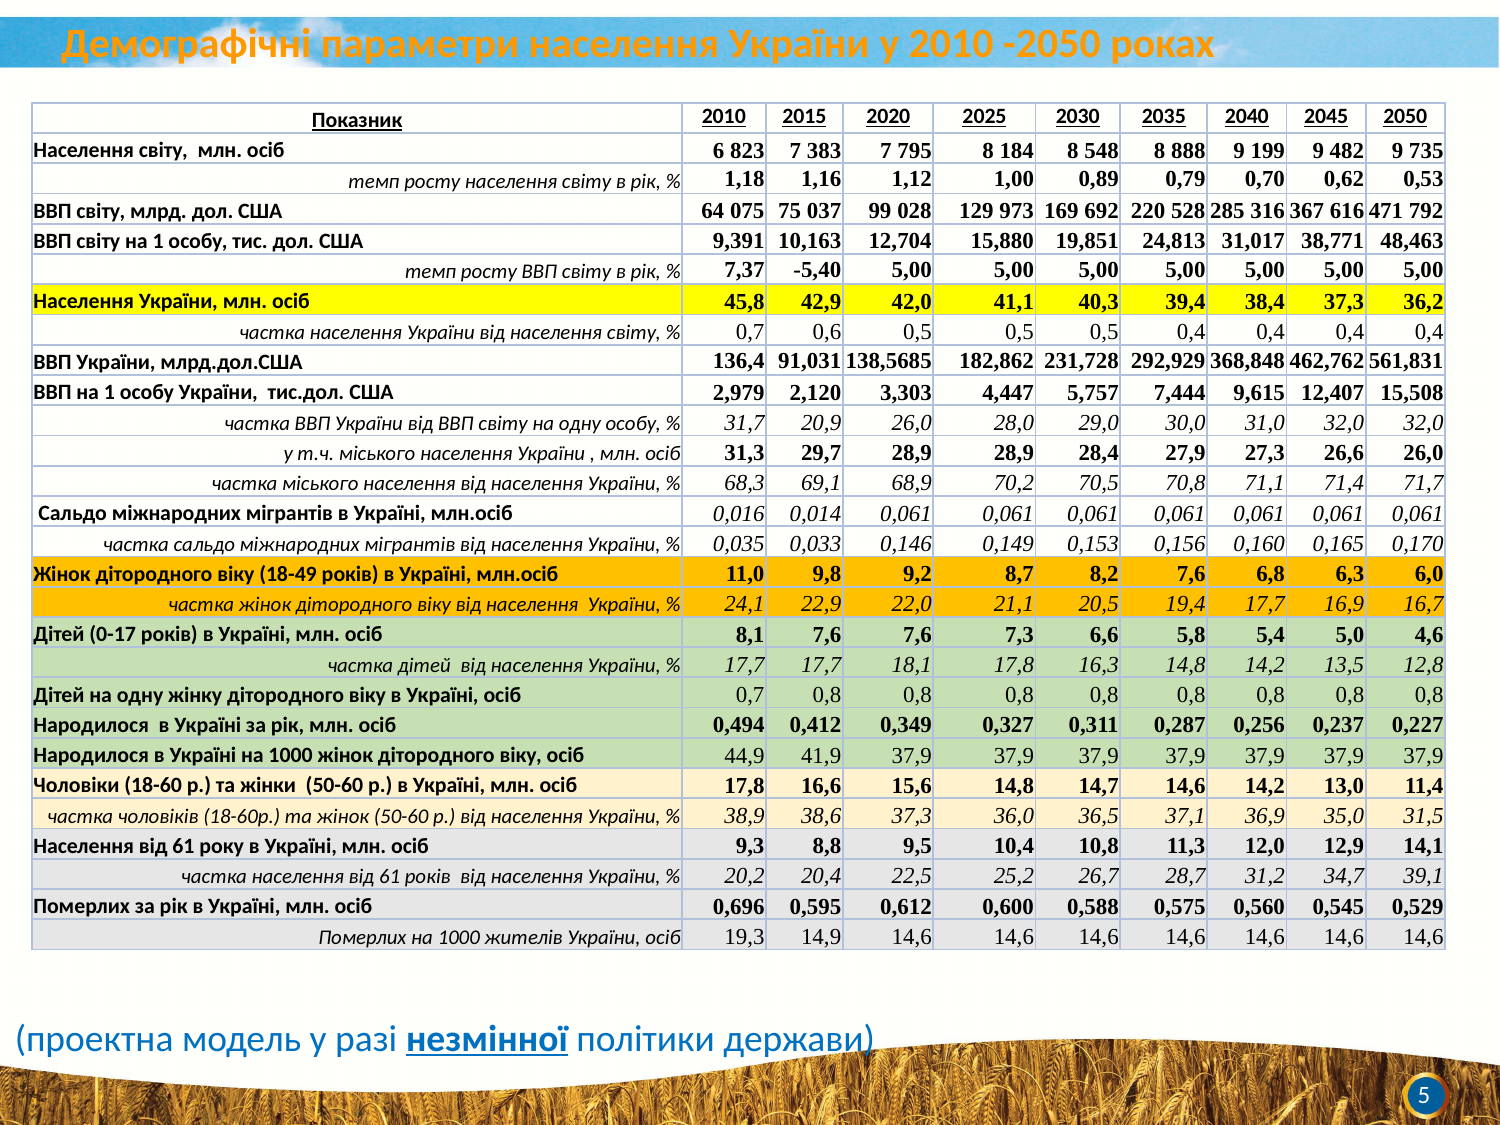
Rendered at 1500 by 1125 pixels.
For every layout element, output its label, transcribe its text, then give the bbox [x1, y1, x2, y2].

table_cell 31,7 [683, 406, 765, 435]
table_cell 26,0 [1367, 436, 1444, 465]
table_cell 26,6 [1287, 436, 1365, 465]
table_cell 28,9 [934, 436, 1035, 465]
table_cell 1,18 [683, 164, 765, 193]
table_cell 367 616 [1287, 194, 1365, 223]
table_cell 0,8 [1121, 678, 1206, 707]
table_cell 8,8 [767, 829, 842, 858]
table_cell 0,4 [1287, 315, 1365, 344]
table_cell 0,412 [767, 708, 842, 737]
table_cell 0,4 [1367, 315, 1444, 344]
table_cell 42,9 [767, 285, 842, 314]
table_cell 14,7 [1036, 769, 1119, 797]
table_cell 1,16 [767, 164, 842, 193]
table_cell 8 184 [934, 134, 1035, 162]
table_cell 38,6 [767, 799, 842, 828]
table_cell 16,6 [767, 769, 842, 797]
table_cell 6 823 [683, 134, 765, 162]
table_cell 0,7 [683, 678, 765, 707]
table_cell 0,061 [1287, 497, 1365, 525]
table_cell 36,0 [934, 799, 1035, 828]
table_cell 0,8 [1287, 678, 1365, 707]
table_cell 14,2 [1208, 769, 1286, 797]
table_cell 28,7 [1121, 860, 1206, 888]
table_cell 0,612 [844, 890, 932, 918]
table_cell Померлих на 1000 жителів України, осіб [33, 920, 681, 949]
table_cell 64 075 [683, 194, 765, 223]
table_cell 14,6 [1121, 920, 1206, 949]
table_cell 39,4 [1121, 285, 1206, 314]
table_cell 6,8 [1208, 557, 1286, 586]
table_cell 17,7 [1208, 588, 1286, 616]
table_cell 0,53 [1367, 164, 1444, 193]
table_cell 7,6 [844, 618, 932, 646]
table_cell 14,6 [1036, 920, 1119, 949]
table_cell 0,5 [1036, 315, 1119, 344]
table_cell 22,0 [844, 588, 932, 616]
table_cell 136,4 [683, 346, 765, 374]
table_cell 13,5 [1287, 648, 1365, 676]
table_cell 16,3 [1036, 648, 1119, 676]
table_cell 0,160 [1208, 527, 1286, 556]
table_cell ВВП на 1 особу України, тис.дол. США [33, 376, 681, 404]
table_cell 9,3 [683, 829, 765, 858]
table_header 2050 [1367, 104, 1444, 132]
table_cell Сальдо міжнародних мігрантів в Україні, млн.осіб [33, 497, 681, 525]
table_cell 9,615 [1208, 376, 1286, 404]
table_cell частка чоловіків (18-60р.) та жінок (50-60 р.) від населення України, % [33, 799, 681, 828]
table_cell 27,3 [1208, 436, 1286, 465]
table_cell 24,813 [1121, 225, 1206, 253]
table_cell 0,575 [1121, 890, 1206, 918]
table_cell 45,8 [683, 285, 765, 314]
table_cell ВВП України, млрд.дол.США [33, 346, 681, 374]
text_box Демографічні параметри населення України у 2010 -2050 роках [46, 4, 1364, 102]
table_cell 4,447 [934, 376, 1035, 404]
table_cell частка міського населення від населення України, % [33, 467, 681, 495]
table_cell 14,8 [1121, 648, 1206, 676]
table_cell 0,061 [1208, 497, 1286, 525]
table_cell 75 037 [767, 194, 842, 223]
table_cell 31,017 [1208, 225, 1286, 253]
table_cell 36,2 [1367, 285, 1444, 314]
table_cell 30,0 [1121, 406, 1206, 435]
table_cell 38,4 [1208, 285, 1286, 314]
table_cell 138,5685 [844, 346, 932, 374]
table_cell 0,061 [1036, 497, 1119, 525]
table_cell 14,9 [767, 920, 842, 949]
table_cell частка населення від 61 років від населення України, % [33, 860, 681, 888]
table_cell 19,851 [1036, 225, 1119, 253]
table_cell 0,061 [1121, 497, 1206, 525]
table_cell 28,4 [1036, 436, 1119, 465]
table_cell 8 548 [1036, 134, 1119, 162]
table_cell 0,494 [683, 708, 765, 737]
table_cell 169 692 [1036, 194, 1119, 223]
table_cell 0,8 [1208, 678, 1286, 707]
table_cell 16,9 [1287, 588, 1365, 616]
table_cell 0,287 [1121, 708, 1206, 737]
table_cell 561,831 [1367, 346, 1444, 374]
table_cell 13,0 [1287, 769, 1365, 797]
table_cell 71,7 [1367, 467, 1444, 495]
table_cell 42,0 [844, 285, 932, 314]
table_cell 15,880 [934, 225, 1035, 253]
table_cell 71,4 [1287, 467, 1365, 495]
table_cell 12,0 [1208, 829, 1286, 858]
table_cell 14,1 [1367, 829, 1444, 858]
table_cell 0,4 [1121, 315, 1206, 344]
table_cell 0,146 [844, 527, 932, 556]
table_cell 37,9 [1036, 739, 1119, 767]
table_cell частка жінок дітородного віку від населення України, % [33, 588, 681, 616]
table_cell 10,4 [934, 829, 1035, 858]
table_cell 1,12 [844, 164, 932, 193]
table_cell ВВП світу, млрд. дол. США [33, 194, 681, 223]
table_cell 5,00 [1287, 255, 1365, 283]
table_cell 285 316 [1208, 194, 1286, 223]
table_cell 5,00 [1121, 255, 1206, 283]
table_cell 0,70 [1208, 164, 1286, 193]
table_cell 44,9 [683, 739, 765, 767]
table_cell 17,8 [934, 648, 1035, 676]
table_cell 0,545 [1287, 890, 1365, 918]
table_cell 0,153 [1036, 527, 1119, 556]
table_cell 8,7 [934, 557, 1035, 586]
table_cell 36,9 [1208, 799, 1286, 828]
table_cell 0,311 [1036, 708, 1119, 737]
table_cell 0,600 [934, 890, 1035, 918]
table_cell 37,9 [1367, 739, 1444, 767]
table_cell 0,327 [934, 708, 1035, 737]
table_cell 0,7 [683, 315, 765, 344]
table_header 2035 [1121, 104, 1206, 132]
table_cell 0,349 [844, 708, 932, 737]
table_cell 129 973 [934, 194, 1035, 223]
table_cell 12,704 [844, 225, 932, 253]
table_cell 0,8 [767, 678, 842, 707]
table_cell 462,762 [1287, 346, 1365, 374]
table_cell 0,227 [1367, 708, 1444, 737]
table_cell 231,728 [1036, 346, 1119, 374]
table_cell 12,407 [1287, 376, 1365, 404]
table_cell 40,3 [1036, 285, 1119, 314]
table_cell 27,9 [1121, 436, 1206, 465]
table_header 2030 [1036, 104, 1119, 132]
table_cell 9 482 [1287, 134, 1365, 162]
table_cell 17,8 [683, 769, 765, 797]
table_cell 9,391 [683, 225, 765, 253]
table_cell 14,6 [1121, 769, 1206, 797]
table_cell 0,033 [767, 527, 842, 556]
table_cell 11,4 [1367, 769, 1444, 797]
table_cell 0,8 [934, 678, 1035, 707]
table_cell 14,6 [1208, 920, 1286, 949]
table_cell темп росту населення світу в рік, % [33, 164, 681, 193]
table_cell 0,529 [1367, 890, 1444, 918]
table_cell Народилося в Україні на 1000 жінок дітородного віку, осіб [33, 739, 681, 767]
table_cell Населення України, млн. осіб [33, 285, 681, 314]
table_cell 37,3 [1287, 285, 1365, 314]
table_cell 71,1 [1208, 467, 1286, 495]
table_cell 12,8 [1367, 648, 1444, 676]
table_header 2045 [1287, 104, 1365, 132]
table_cell 7,444 [1121, 376, 1206, 404]
table_cell -5,40 [767, 255, 842, 283]
table_cell 20,5 [1036, 588, 1119, 616]
table_cell 0,4 [1208, 315, 1286, 344]
table_cell 0,061 [934, 497, 1035, 525]
table_cell 7,3 [934, 618, 1035, 646]
table_cell 32,0 [1287, 406, 1365, 435]
table_cell 0,588 [1036, 890, 1119, 918]
table_cell 6,3 [1287, 557, 1365, 586]
table_cell 31,5 [1367, 799, 1444, 828]
table_cell 32,0 [1367, 406, 1444, 435]
table_cell 1,00 [934, 164, 1035, 193]
table_cell 11,0 [683, 557, 765, 586]
table_cell 70,8 [1121, 467, 1206, 495]
table_cell 25,2 [934, 860, 1035, 888]
table_cell 22,9 [767, 588, 842, 616]
table_cell ВВП світу на 1 особу, тис. дол. США [33, 225, 681, 253]
table_cell 31,0 [1208, 406, 1286, 435]
table_cell 0,8 [1367, 678, 1444, 707]
table_cell 17,7 [683, 648, 765, 676]
table_header 2025 [934, 104, 1035, 132]
table_cell 5,00 [844, 255, 932, 283]
table_header 2020 [844, 104, 932, 132]
table_cell 5,4 [1208, 618, 1286, 646]
table_cell 69,1 [767, 467, 842, 495]
table_cell 368,848 [1208, 346, 1286, 374]
table_cell 37,9 [844, 739, 932, 767]
table_cell Жінок дітородного віку (18-49 років) в Україні, млн.осіб [33, 557, 681, 586]
table_cell 0,6 [767, 315, 842, 344]
table_cell частка населення України від населення світу, % [33, 315, 681, 344]
table_cell 5,0 [1287, 618, 1365, 646]
table_cell 12,9 [1287, 829, 1365, 858]
picture [0, 0, 1500, 1125]
table_cell 7,6 [767, 618, 842, 646]
table_cell 28,0 [934, 406, 1035, 435]
table_cell 5,757 [1036, 376, 1119, 404]
table_cell 0,8 [1036, 678, 1119, 707]
table_cell 31,3 [683, 436, 765, 465]
table_cell 0,89 [1036, 164, 1119, 193]
table_cell 26,0 [844, 406, 932, 435]
table_cell 5,00 [1036, 255, 1119, 283]
table_cell 41,9 [767, 739, 842, 767]
table_cell 0,035 [683, 527, 765, 556]
table_header 2040 [1208, 104, 1286, 132]
table_cell 11,3 [1121, 829, 1206, 858]
table_cell 0,5 [844, 315, 932, 344]
table_cell 38,9 [683, 799, 765, 828]
text_box (проектна модель у разі незмінної політики держави) [0, 1006, 1322, 1066]
table_cell 68,3 [683, 467, 765, 495]
table_cell Дітей (0-17 років) в Україні, млн. осіб [33, 618, 681, 646]
table_cell 4,6 [1367, 618, 1444, 646]
table_cell 0,016 [683, 497, 765, 525]
table_cell 6,6 [1036, 618, 1119, 646]
table_cell 0,5 [934, 315, 1035, 344]
table_cell Населення від 61 року в Україні, млн. осіб [33, 829, 681, 858]
table_cell 14,8 [934, 769, 1035, 797]
table_cell 9 199 [1208, 134, 1286, 162]
table_cell 17,7 [767, 648, 842, 676]
table_cell Чоловіки (18-60 р.) та жінки (50-60 р.) в Україні, млн. осіб [33, 769, 681, 797]
table_cell 70,5 [1036, 467, 1119, 495]
table_header Показник [33, 104, 681, 132]
table_cell Дітей на одну жінку дітородного віку в Україні, осіб [33, 678, 681, 707]
table_cell 37,9 [934, 739, 1035, 767]
table_cell 2,120 [767, 376, 842, 404]
table_cell 0,156 [1121, 527, 1206, 556]
table_cell 220 528 [1121, 194, 1206, 223]
table_cell 9,5 [844, 829, 932, 858]
table_cell 37,9 [1121, 739, 1206, 767]
table_cell Населення світу, млн. осіб [33, 134, 681, 162]
table_cell 14,6 [1367, 920, 1444, 949]
table_cell 0,560 [1208, 890, 1286, 918]
table_cell 16,7 [1367, 588, 1444, 616]
table_cell 182,862 [934, 346, 1035, 374]
table_cell 0,014 [767, 497, 842, 525]
table_cell частка сальдо міжнародних мігрантів від населення України, % [33, 527, 681, 556]
table_cell 3,303 [844, 376, 932, 404]
table_cell 29,0 [1036, 406, 1119, 435]
table_cell частка ВВП України від ВВП світу на одну особу, % [33, 406, 681, 435]
table_cell 37,9 [1208, 739, 1286, 767]
table_cell темп росту ВВП світу в рік, % [33, 255, 681, 283]
table_cell 36,5 [1036, 799, 1119, 828]
table_cell 0,62 [1287, 164, 1365, 193]
table_header 2010 [683, 104, 765, 132]
table_cell 5,00 [1208, 255, 1286, 283]
table_cell 2,979 [683, 376, 765, 404]
table_cell 24,1 [683, 588, 765, 616]
table_cell 26,7 [1036, 860, 1119, 888]
table_cell 9 735 [1367, 134, 1444, 162]
table_cell 0,061 [844, 497, 932, 525]
table_cell 0,8 [844, 678, 932, 707]
table_cell 14,6 [1287, 920, 1365, 949]
table_cell 5,00 [1367, 255, 1444, 283]
table_cell 5,00 [934, 255, 1035, 283]
table_cell 15,6 [844, 769, 932, 797]
table_cell 20,2 [683, 860, 765, 888]
table_cell 31,2 [1208, 860, 1286, 888]
table_cell 9,2 [844, 557, 932, 586]
table_cell 18,1 [844, 648, 932, 676]
table_cell 7 383 [767, 134, 842, 162]
table_cell 10,163 [767, 225, 842, 253]
table_cell 20,4 [767, 860, 842, 888]
table_cell 0,165 [1287, 527, 1365, 556]
table_cell 48,463 [1367, 225, 1444, 253]
table_cell 9,8 [767, 557, 842, 586]
text_box 5 [1095, 1063, 1446, 1124]
table_cell 28,9 [844, 436, 932, 465]
table_cell 29,7 [767, 436, 842, 465]
table_cell 91,031 [767, 346, 842, 374]
table_cell 39,1 [1367, 860, 1444, 888]
table_cell 292,929 [1121, 346, 1206, 374]
table_cell 19,3 [683, 920, 765, 949]
table_cell 0,256 [1208, 708, 1286, 737]
table_cell частка дітей від населення України, % [33, 648, 681, 676]
table_cell 6,0 [1367, 557, 1444, 586]
table_cell 0,237 [1287, 708, 1365, 737]
table_cell Народилося в Україні за рік, млн. осіб [33, 708, 681, 737]
table_cell 38,771 [1287, 225, 1365, 253]
table_cell 8,1 [683, 618, 765, 646]
table_cell 41,1 [934, 285, 1035, 314]
table_cell 14,6 [934, 920, 1035, 949]
table_cell 8 888 [1121, 134, 1206, 162]
table_cell 0,061 [1367, 497, 1444, 525]
table_cell 35,0 [1287, 799, 1365, 828]
table_cell 15,508 [1367, 376, 1444, 404]
table_cell 20,9 [767, 406, 842, 435]
table_cell 7,37 [683, 255, 765, 283]
table_cell 10,8 [1036, 829, 1119, 858]
table_cell 7,6 [1121, 557, 1206, 586]
table_cell 14,6 [844, 920, 932, 949]
table_cell 0,79 [1121, 164, 1206, 193]
table_cell 70,2 [934, 467, 1035, 495]
table_cell 14,2 [1208, 648, 1286, 676]
table_cell 471 792 [1367, 194, 1444, 223]
table_cell Померлих за рік в Україні, млн. осіб [33, 890, 681, 918]
table_cell 68,9 [844, 467, 932, 495]
table_cell 37,3 [844, 799, 932, 828]
table_cell у т.ч. міського населення України , млн. осіб [33, 436, 681, 465]
table_cell 0,696 [683, 890, 765, 918]
table_cell 0,149 [934, 527, 1035, 556]
table_cell 0,595 [767, 890, 842, 918]
table_cell 37,9 [1287, 739, 1365, 767]
table_cell 7 795 [844, 134, 932, 162]
table_cell 0,170 [1367, 527, 1444, 556]
table_cell 21,1 [934, 588, 1035, 616]
table_cell 22,5 [844, 860, 932, 888]
table_cell 34,7 [1287, 860, 1365, 888]
table_cell 8,2 [1036, 557, 1119, 586]
table_cell 19,4 [1121, 588, 1206, 616]
table_header 2015 [767, 104, 842, 132]
table_cell 37,1 [1121, 799, 1206, 828]
table_cell 99 028 [844, 194, 932, 223]
table_cell 5,8 [1121, 618, 1206, 646]
